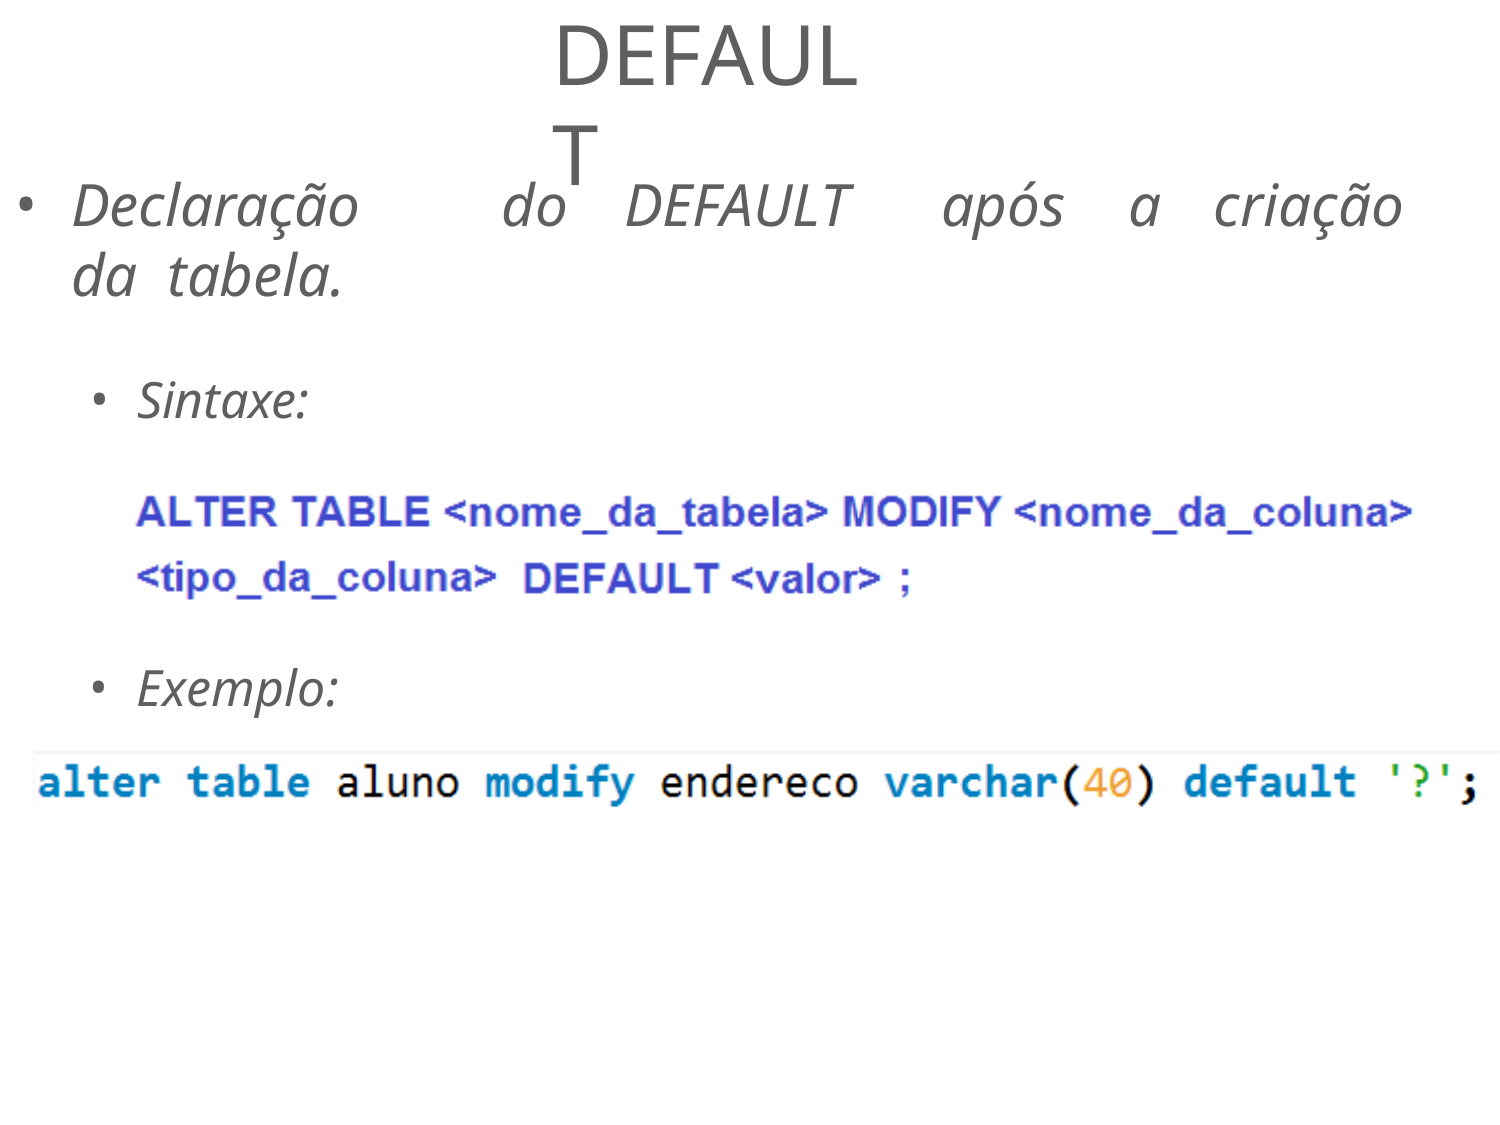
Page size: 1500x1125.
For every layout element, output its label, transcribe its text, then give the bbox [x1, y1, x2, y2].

text_box Exemplo: [87, 654, 377, 717]
text_box Declaração do DEFAULT após a criação da tabela. Sintaxe: [12, 166, 1487, 429]
title DEFAULT [549, 0, 896, 166]
text_box [100, 456, 1428, 610]
text_box [33, 751, 1500, 809]
